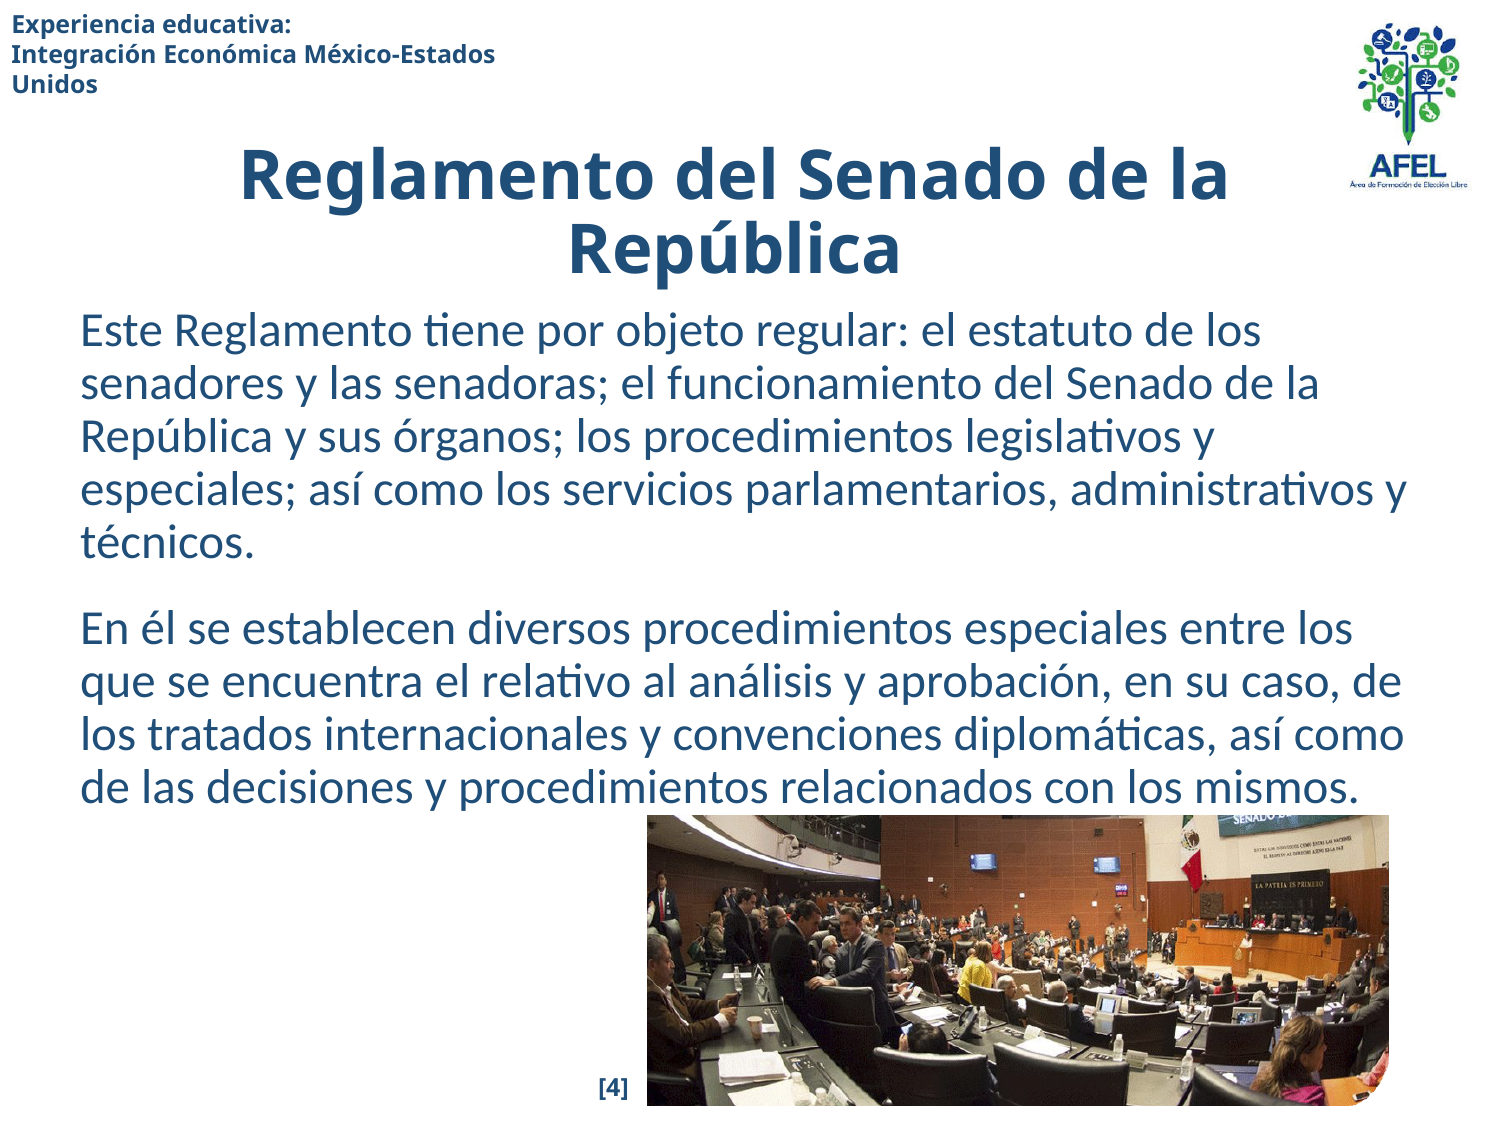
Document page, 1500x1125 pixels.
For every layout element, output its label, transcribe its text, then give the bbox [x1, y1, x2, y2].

text_box Experiencia educativa: Integración Económica México-Estados Unidos [0, 1, 599, 106]
list Este Reglamento tiene por objeto regular: el estatuto de los senadores y las senadoras; el funcionamiento del Senado de la República y sus órganos; los procedimientos legislativos y especiales; así como los servicios parlamentarios, administrativos y técnicos. En él se establecen diversos procedimientos especiales entre los que se encuentra el relativo al análisis y aprobación, en su caso, de los tratados internacionales y convenciones diplomáticas, así como de las decisiones y procedimientos relacionados con los mismos. [64, 297, 1433, 865]
picture [1316, 15, 1499, 198]
text_box [4] [576, 1064, 648, 1110]
title Reglamento del Senado de la República [88, 166, 1383, 262]
picture [647, 815, 1389, 1106]
